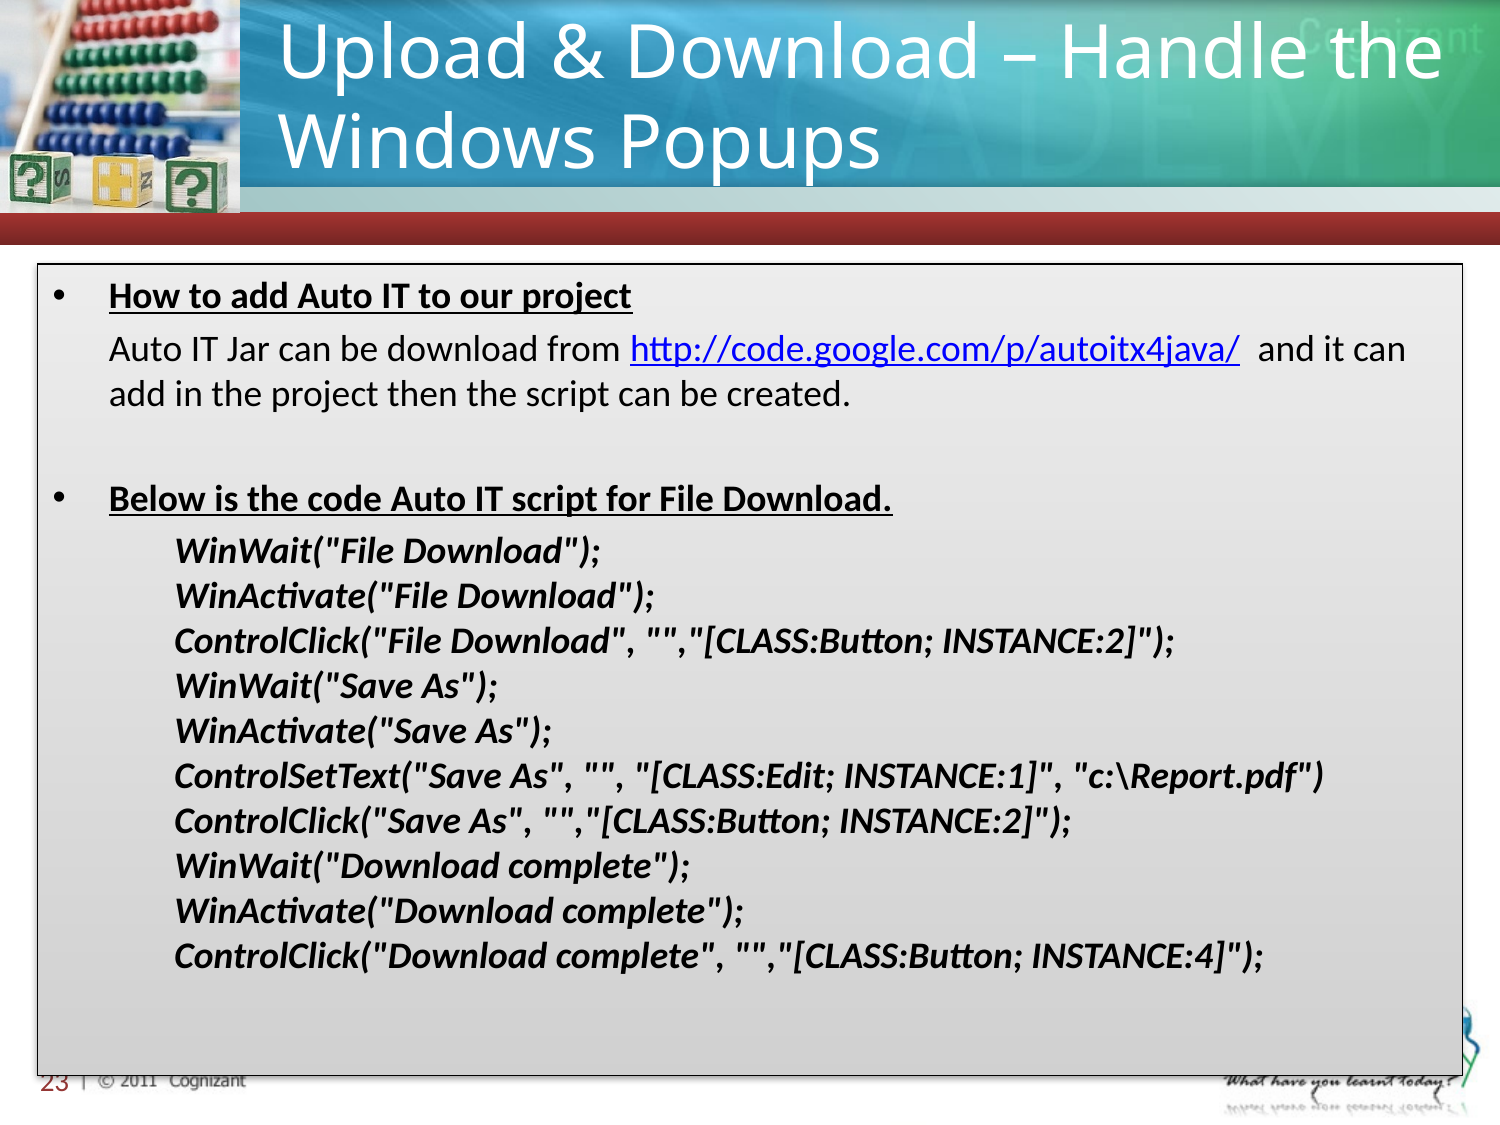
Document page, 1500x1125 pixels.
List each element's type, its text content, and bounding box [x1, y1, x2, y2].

picture [0, 245, 1500, 1125]
title Upload & Download – Handle the Windows Popups [262, 0, 1500, 188]
slide_number 23 [24, 1054, 100, 1100]
picture [0, 0, 262, 213]
list How to add Auto IT to our project Auto IT Jar can be download from http://code.google.com/p/autoitx4java/ and it can add in the project then the script can be created. Below is the code Auto IT script for File Download. WinWait("File Download"); WinActivate("File Download"); ControlClick("File Download", "","[CLASS:Button; INSTANCE:2]"); WinWait("Save As"); WinActivate("Save As"); ControlSetText("Save As", "", "[CLASS:Edit; INSTANCE:1]", "c:\Report.pdf") ControlClick("Save As", "","[CLASS:Button; INSTANCE:2]"); WinWait("Download complete"); WinActivate("Download complete"); ControlClick("Download complete", "","[CLASS:Button; INSTANCE:4]"); [37, 263, 1463, 1076]
